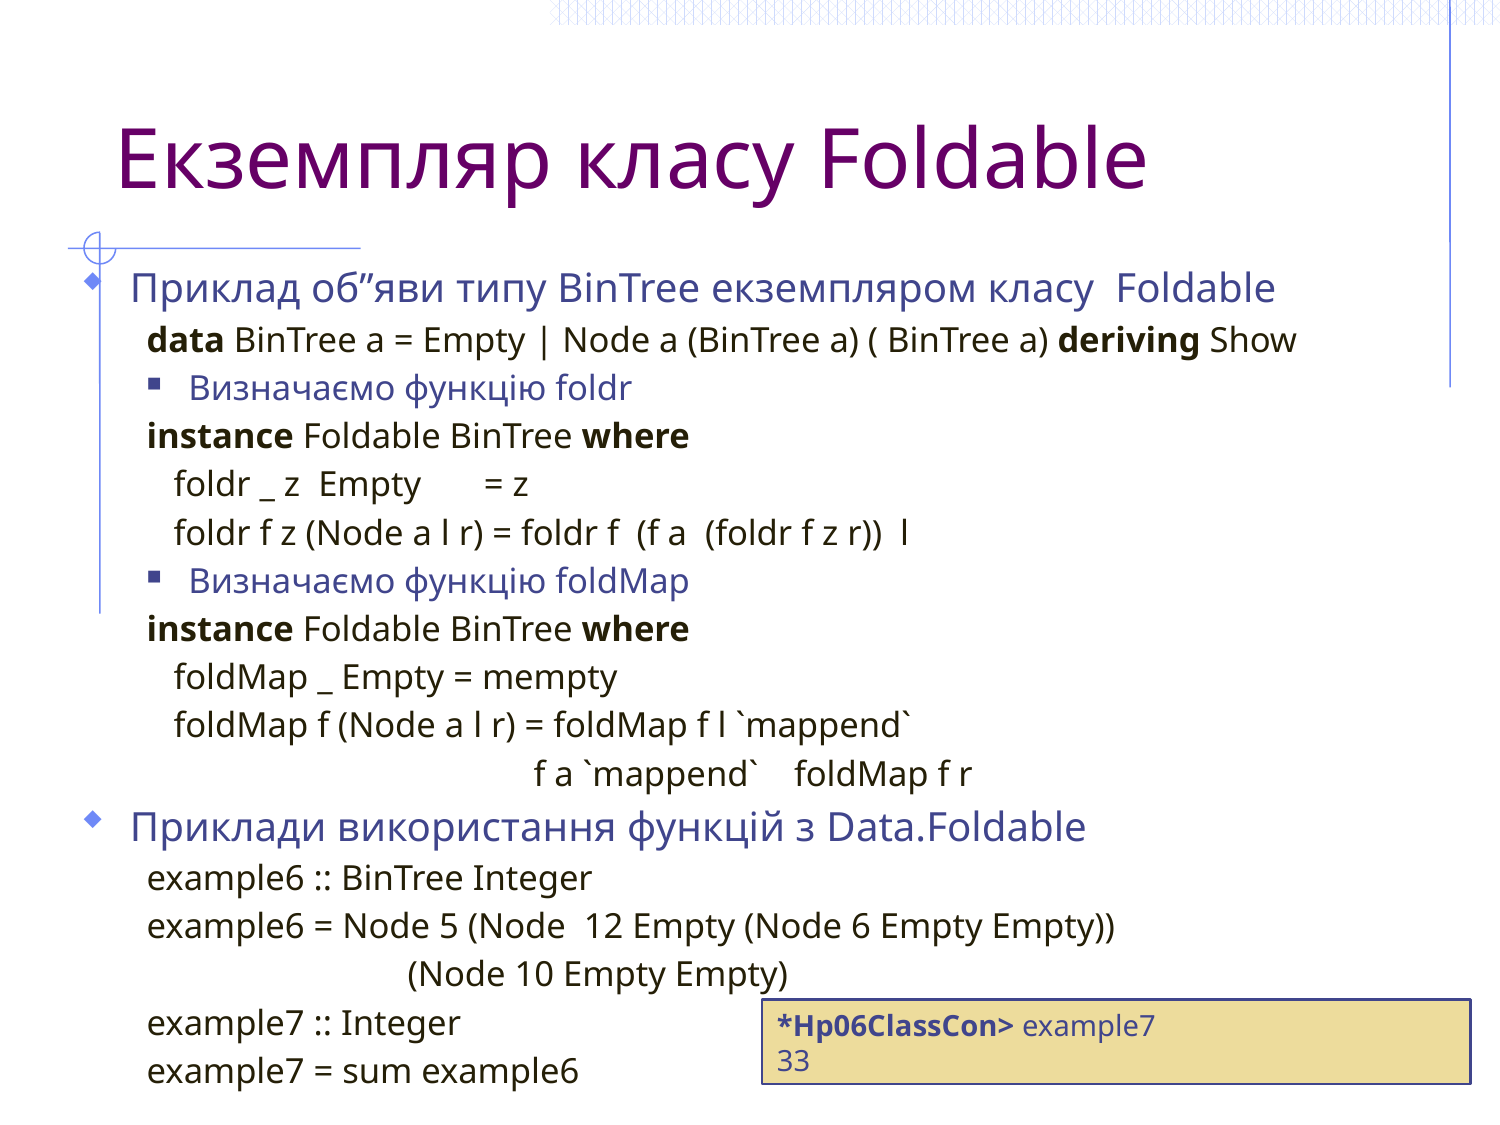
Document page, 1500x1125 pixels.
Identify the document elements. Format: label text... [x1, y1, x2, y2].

title Екземпляр класу Foldable [99, 75, 1375, 213]
list Приклад об”яви типу BinTree екземпляром класу Foldable data BinTree a = Empty | Node a (BinTree a) ( BinTree a) deriving Show Визначаємо функцію foldr instance Foldable BinTree where foldr _ z Empty = z foldr f z (Node a l r) = foldr f (f a (foldr f z r)) l Визначаємо функцію foldMap instance Foldable BinTree where foldMap _ Empty = mempty foldMap f (Node a l r) = foldMap f l `mappend` f a `mappend` foldMap f r Приклади використання функцій з Data.Foldable example6 :: BinTree Integer example6 = Node 5 (Node 12 Empty (Node 6 Empty Empty)) (Node 10 Empty Empty) example7 :: Integer example7 = sum example6 [64, 255, 1483, 1106]
text_box *Hp06ClassCon> example7 33 [761, 999, 1471, 1085]
